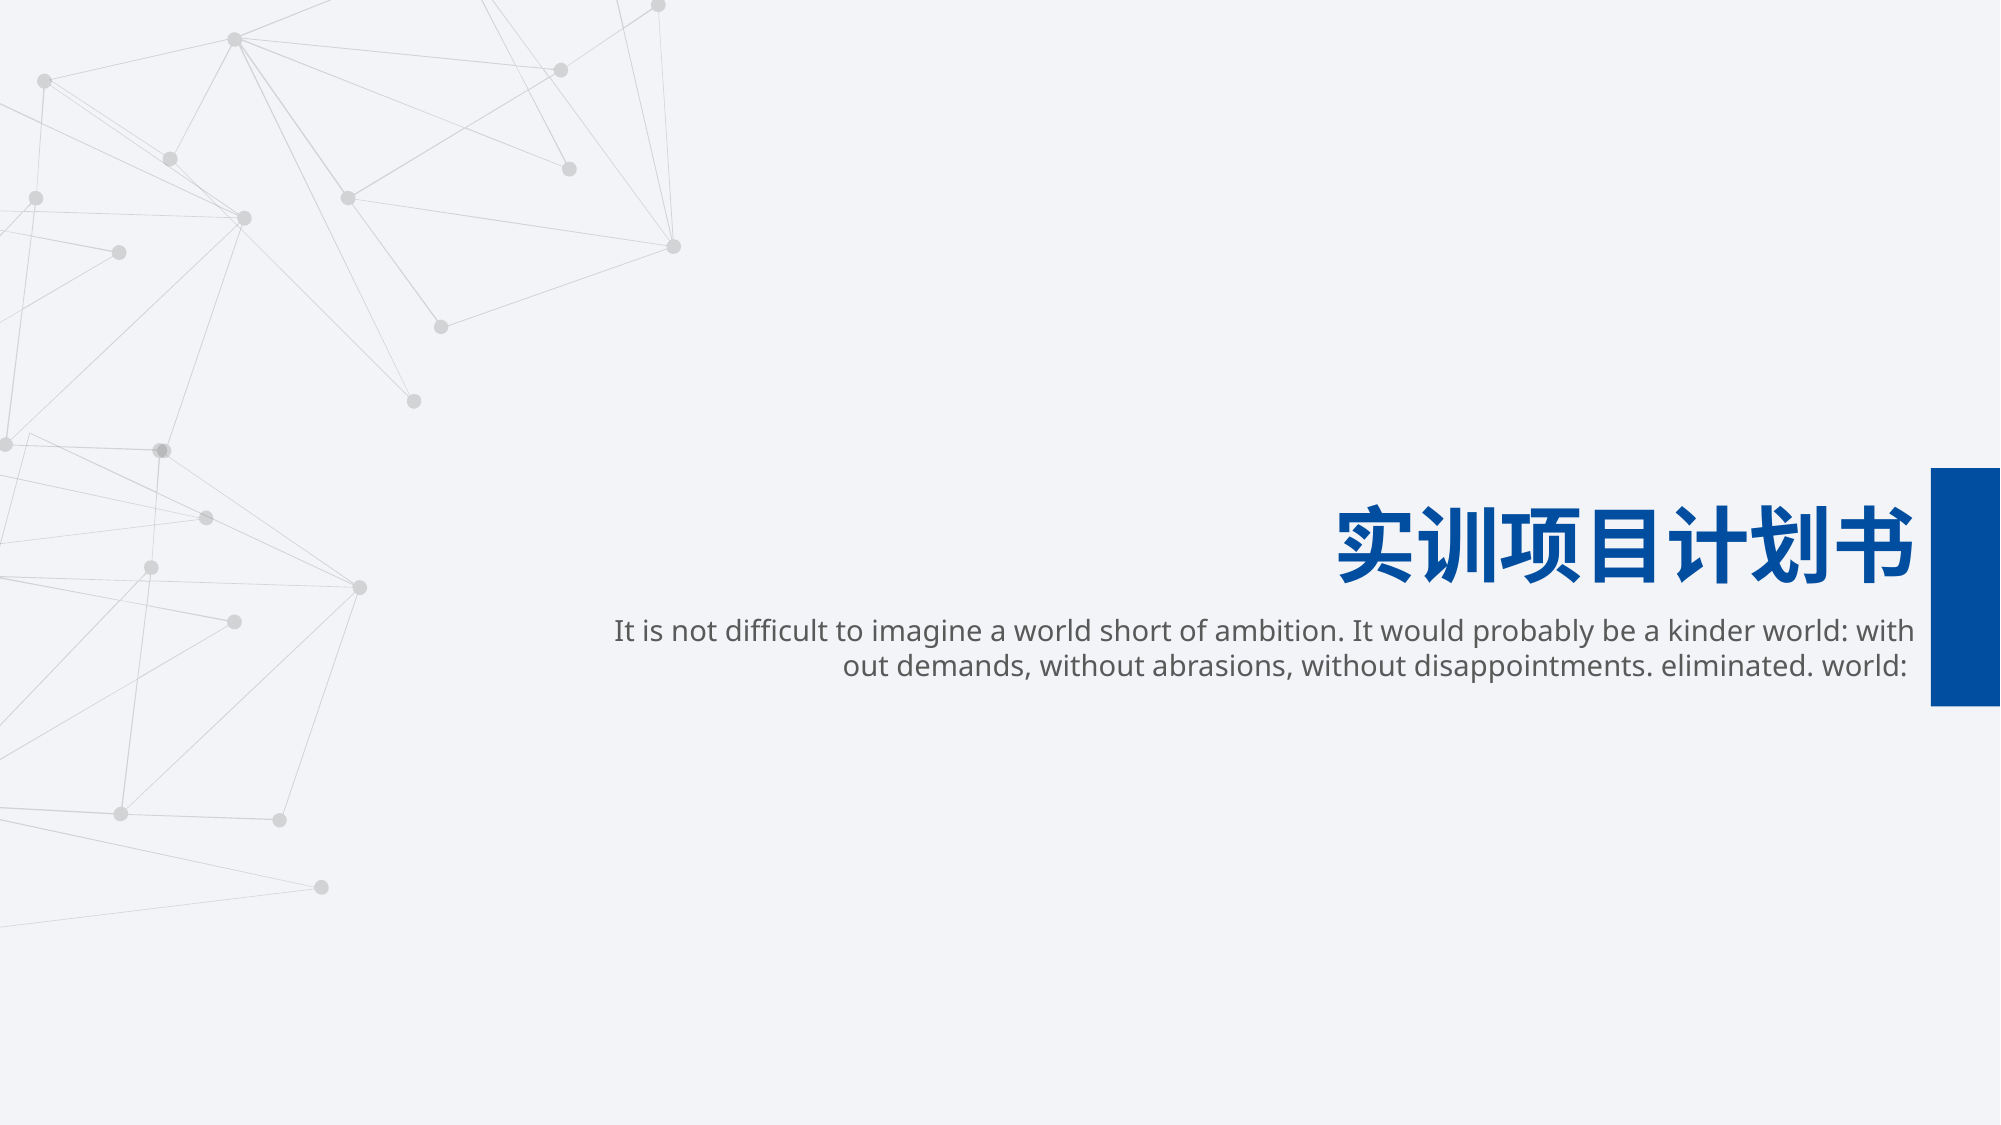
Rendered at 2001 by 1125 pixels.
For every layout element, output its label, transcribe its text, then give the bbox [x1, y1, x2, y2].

text_box It is not difficult to imagine a world short of ambition. It would probably be a kinder world: with out demands, without abrasions, without disappointments. eliminated. world: [774, 605, 1931, 690]
text_box [1930, 467, 2000, 707]
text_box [0, 0, 774, 900]
text_box 实训项目计划书 [774, 486, 1931, 601]
